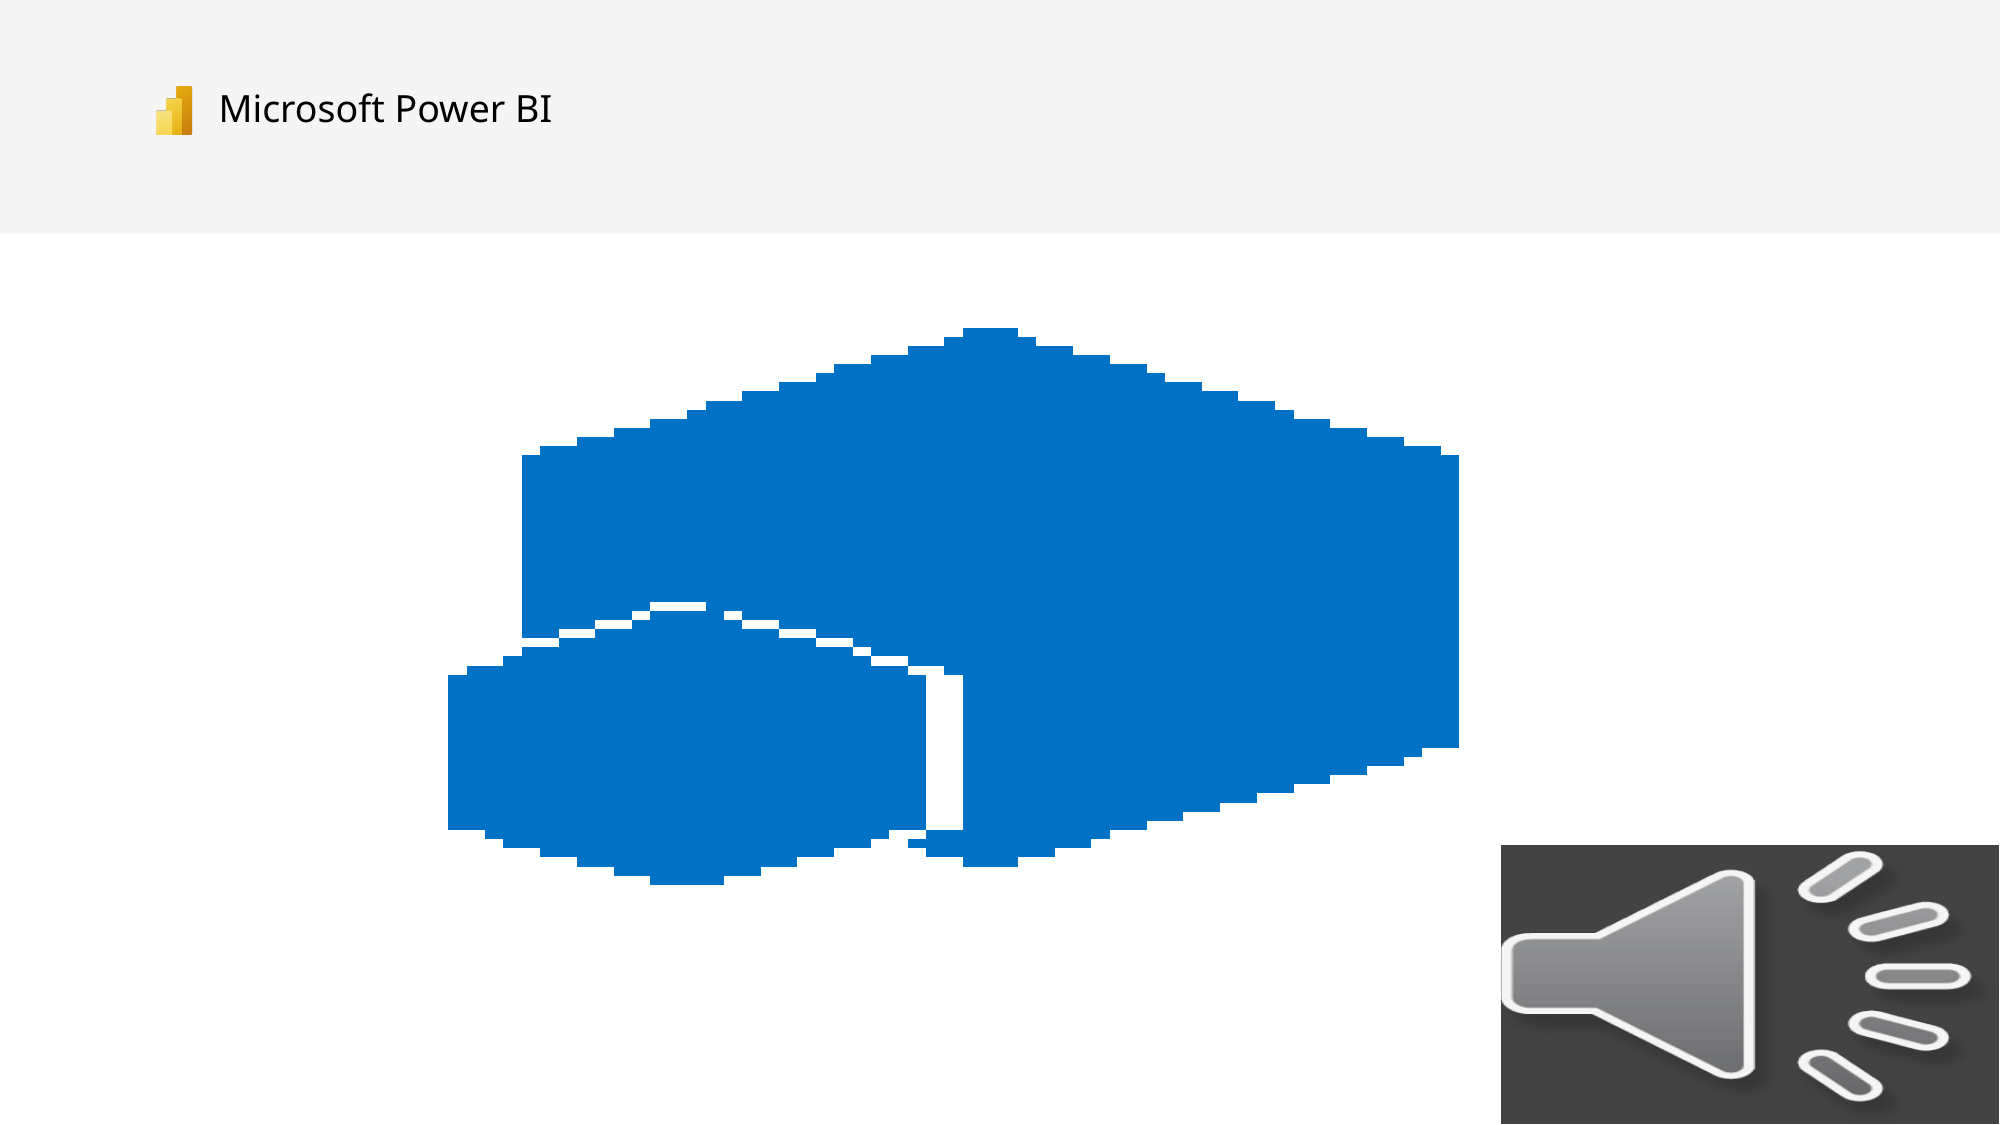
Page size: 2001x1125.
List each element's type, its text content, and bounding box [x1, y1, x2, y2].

title Microsoft Power BI [0, 0, 2000, 235]
picture [118, 191, 2000, 1125]
picture [149, 86, 198, 135]
